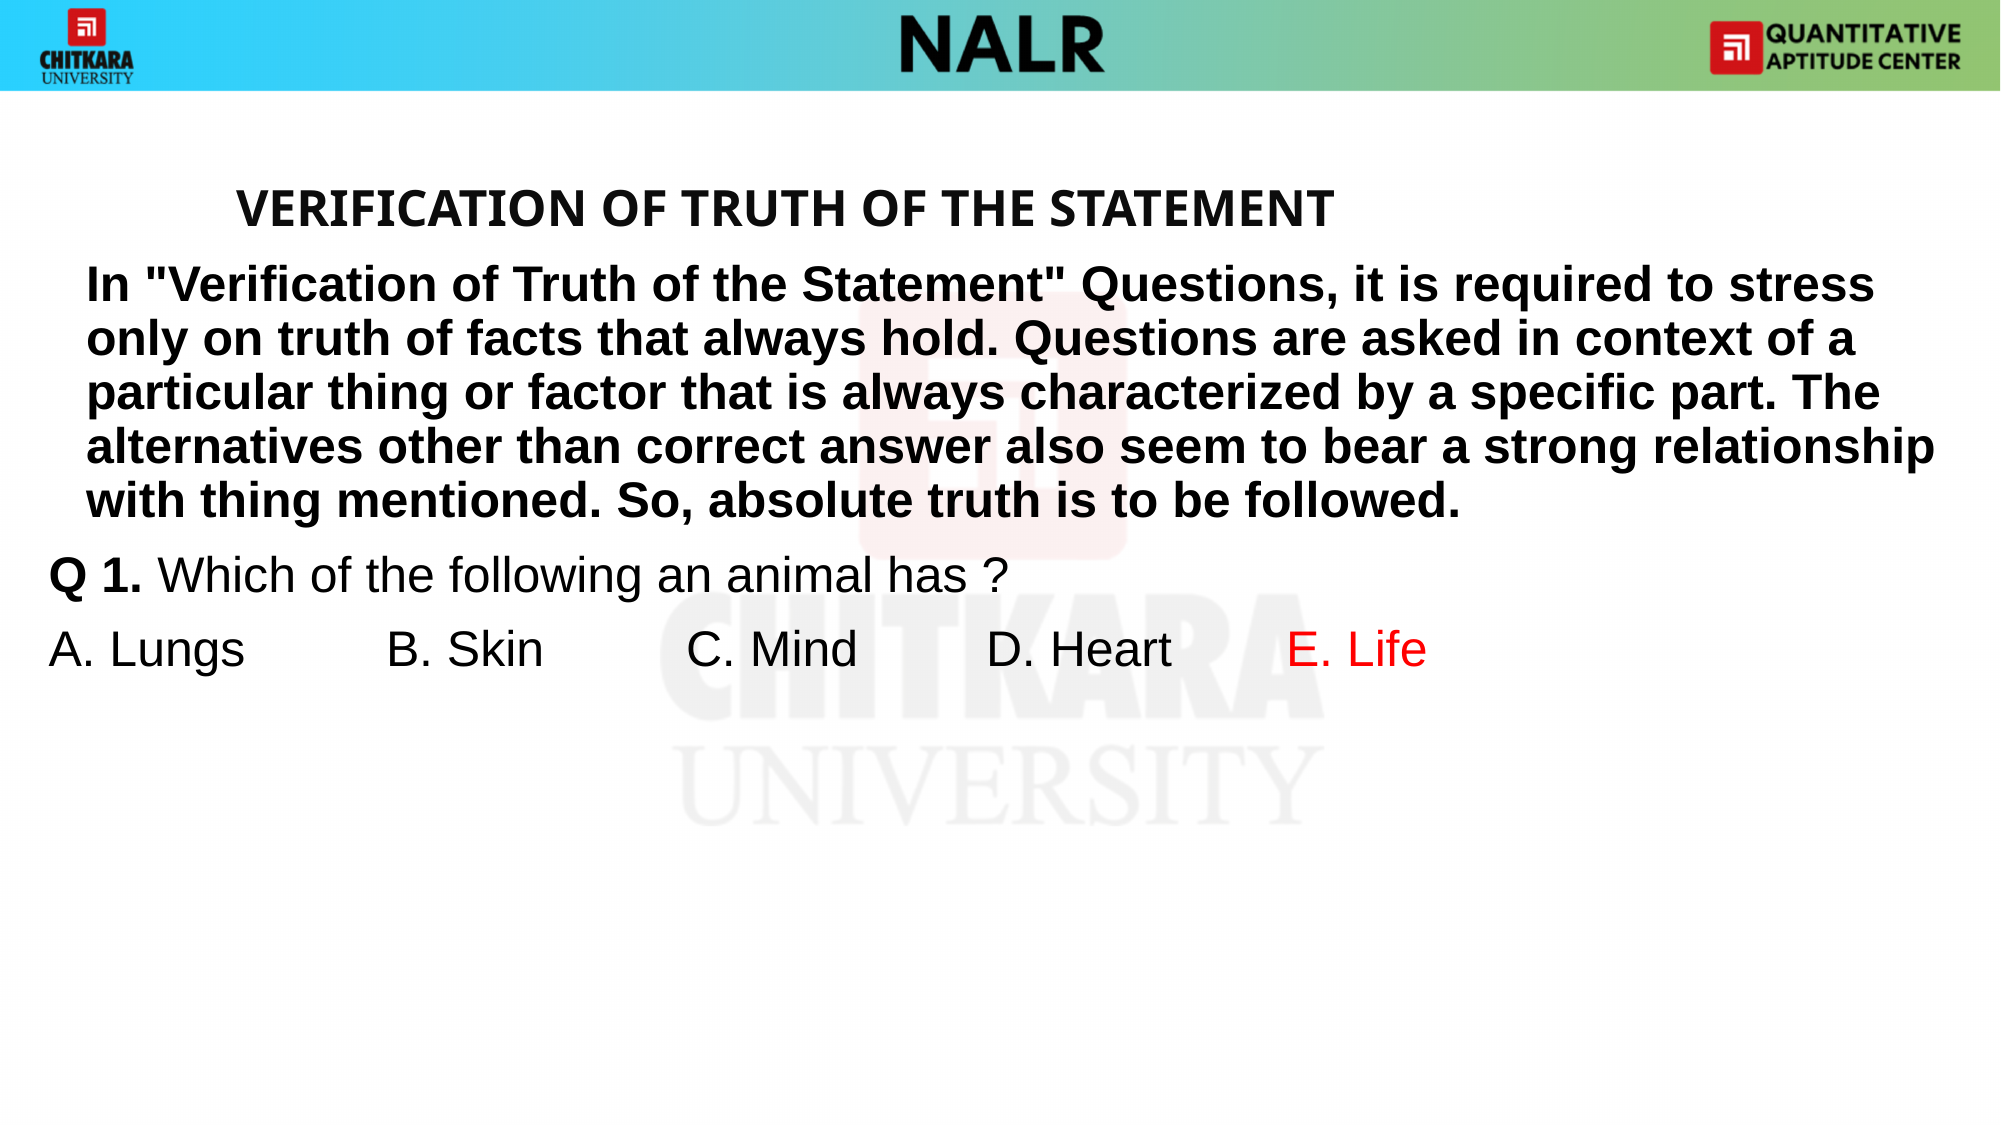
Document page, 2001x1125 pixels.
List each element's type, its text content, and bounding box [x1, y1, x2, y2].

picture [0, 0, 2001, 1125]
list VERIFICATION OF TRUTH OF THE STATEMENT In "Verification of Truth of the Statement" Questions, it is required to stress only on truth of facts that always hold. Questions are asked in context of a particular thing or factor that is always characterized by a specific part. The alternatives other than correct answer also seem to bear a strong relationship with thing mentioned. So, absolute truth is to be followed. Q 1. Which of the following an animal has ? A. Lungs B. Skin C. Mind D. Heart E. Life [33, 175, 1959, 1053]
